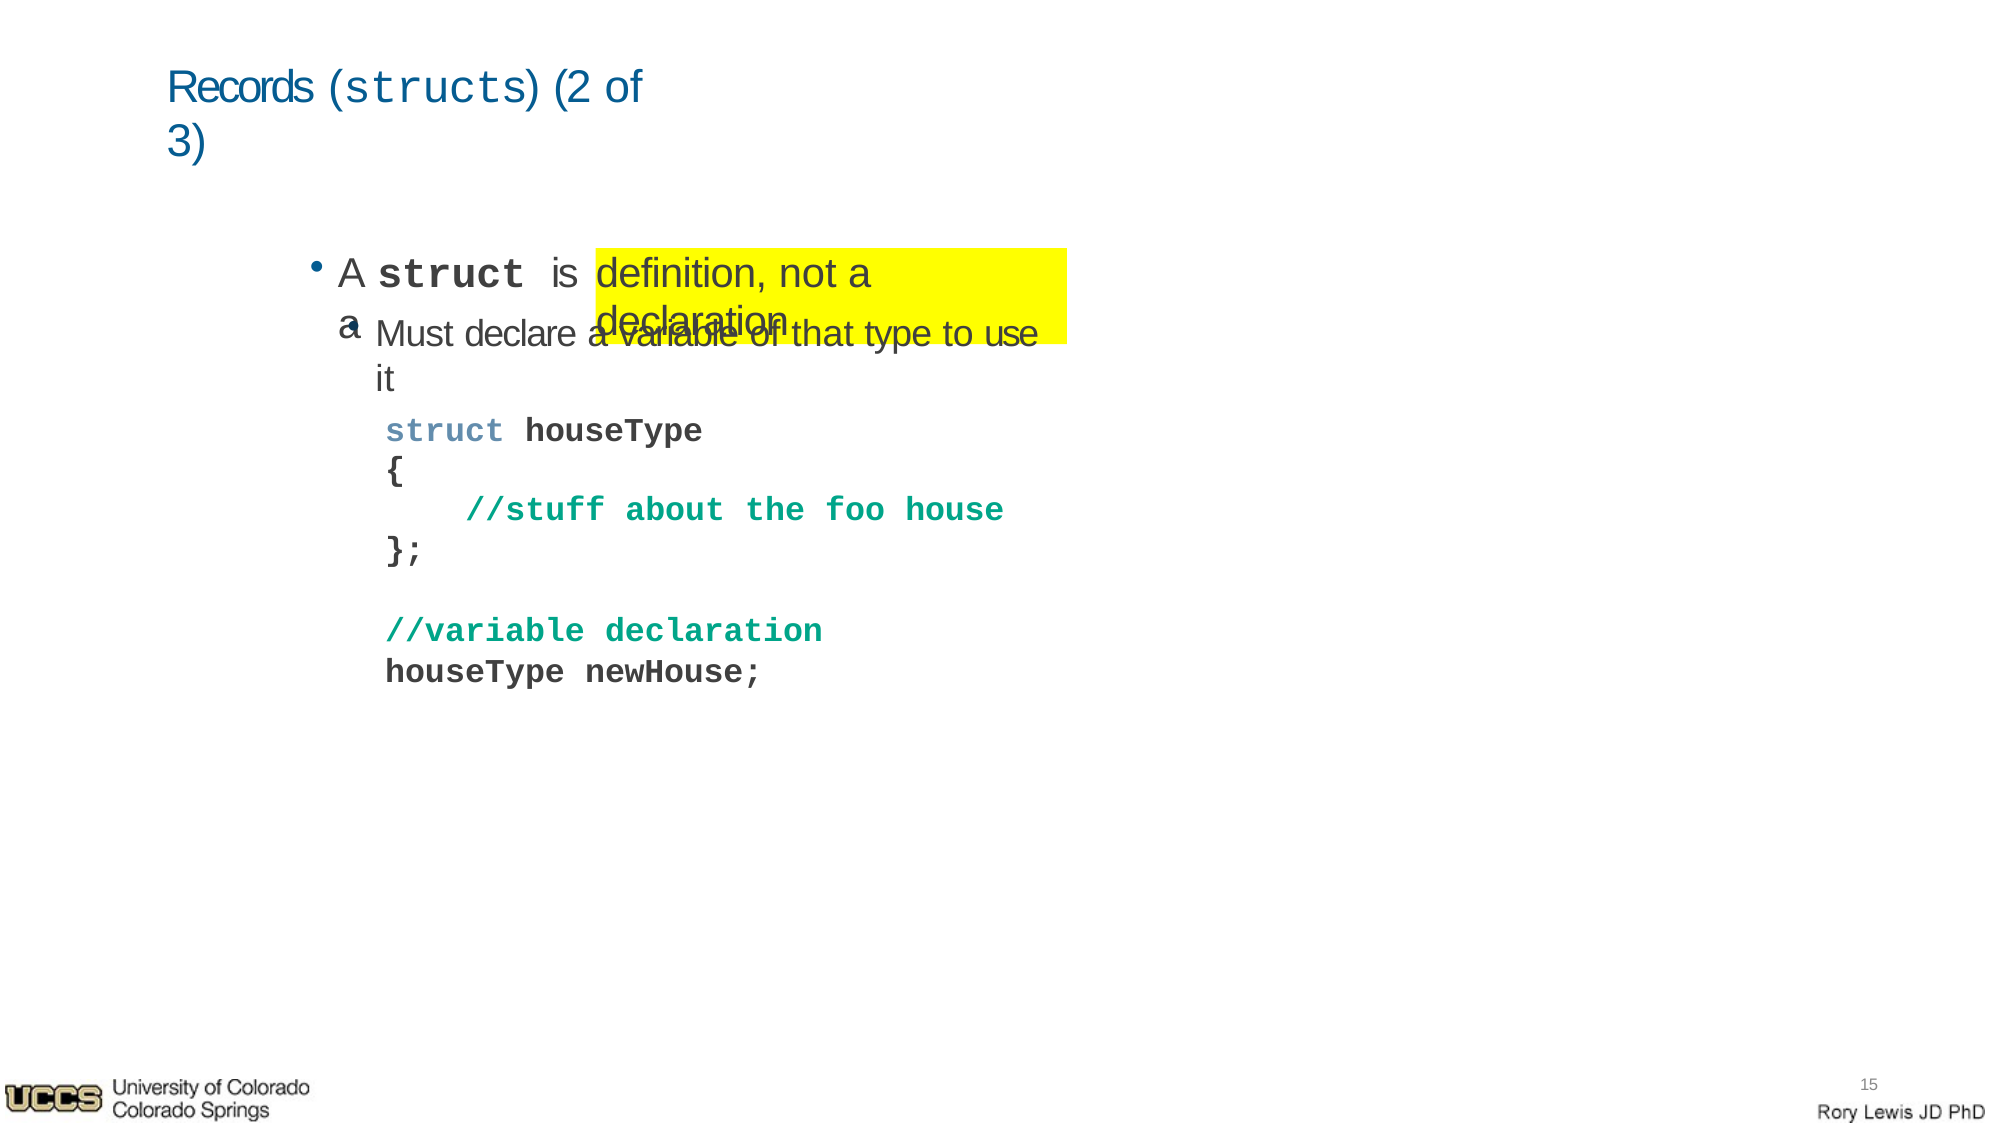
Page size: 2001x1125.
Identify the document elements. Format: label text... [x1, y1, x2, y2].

text_box Must declare a variable of that type to use it struct houseType { //stuff about the foo house }; //variable declaration houseType newHouse; [345, 296, 1053, 690]
slide_number 15 [1854, 1073, 1894, 1125]
picture [1894, 1079, 1985, 1123]
text_box A struct is a [307, 244, 589, 347]
picture [5, 1079, 1854, 1123]
title Records (structs) (2 of 3) [164, 54, 679, 245]
text_box definition, not a declaration [595, 248, 1067, 345]
